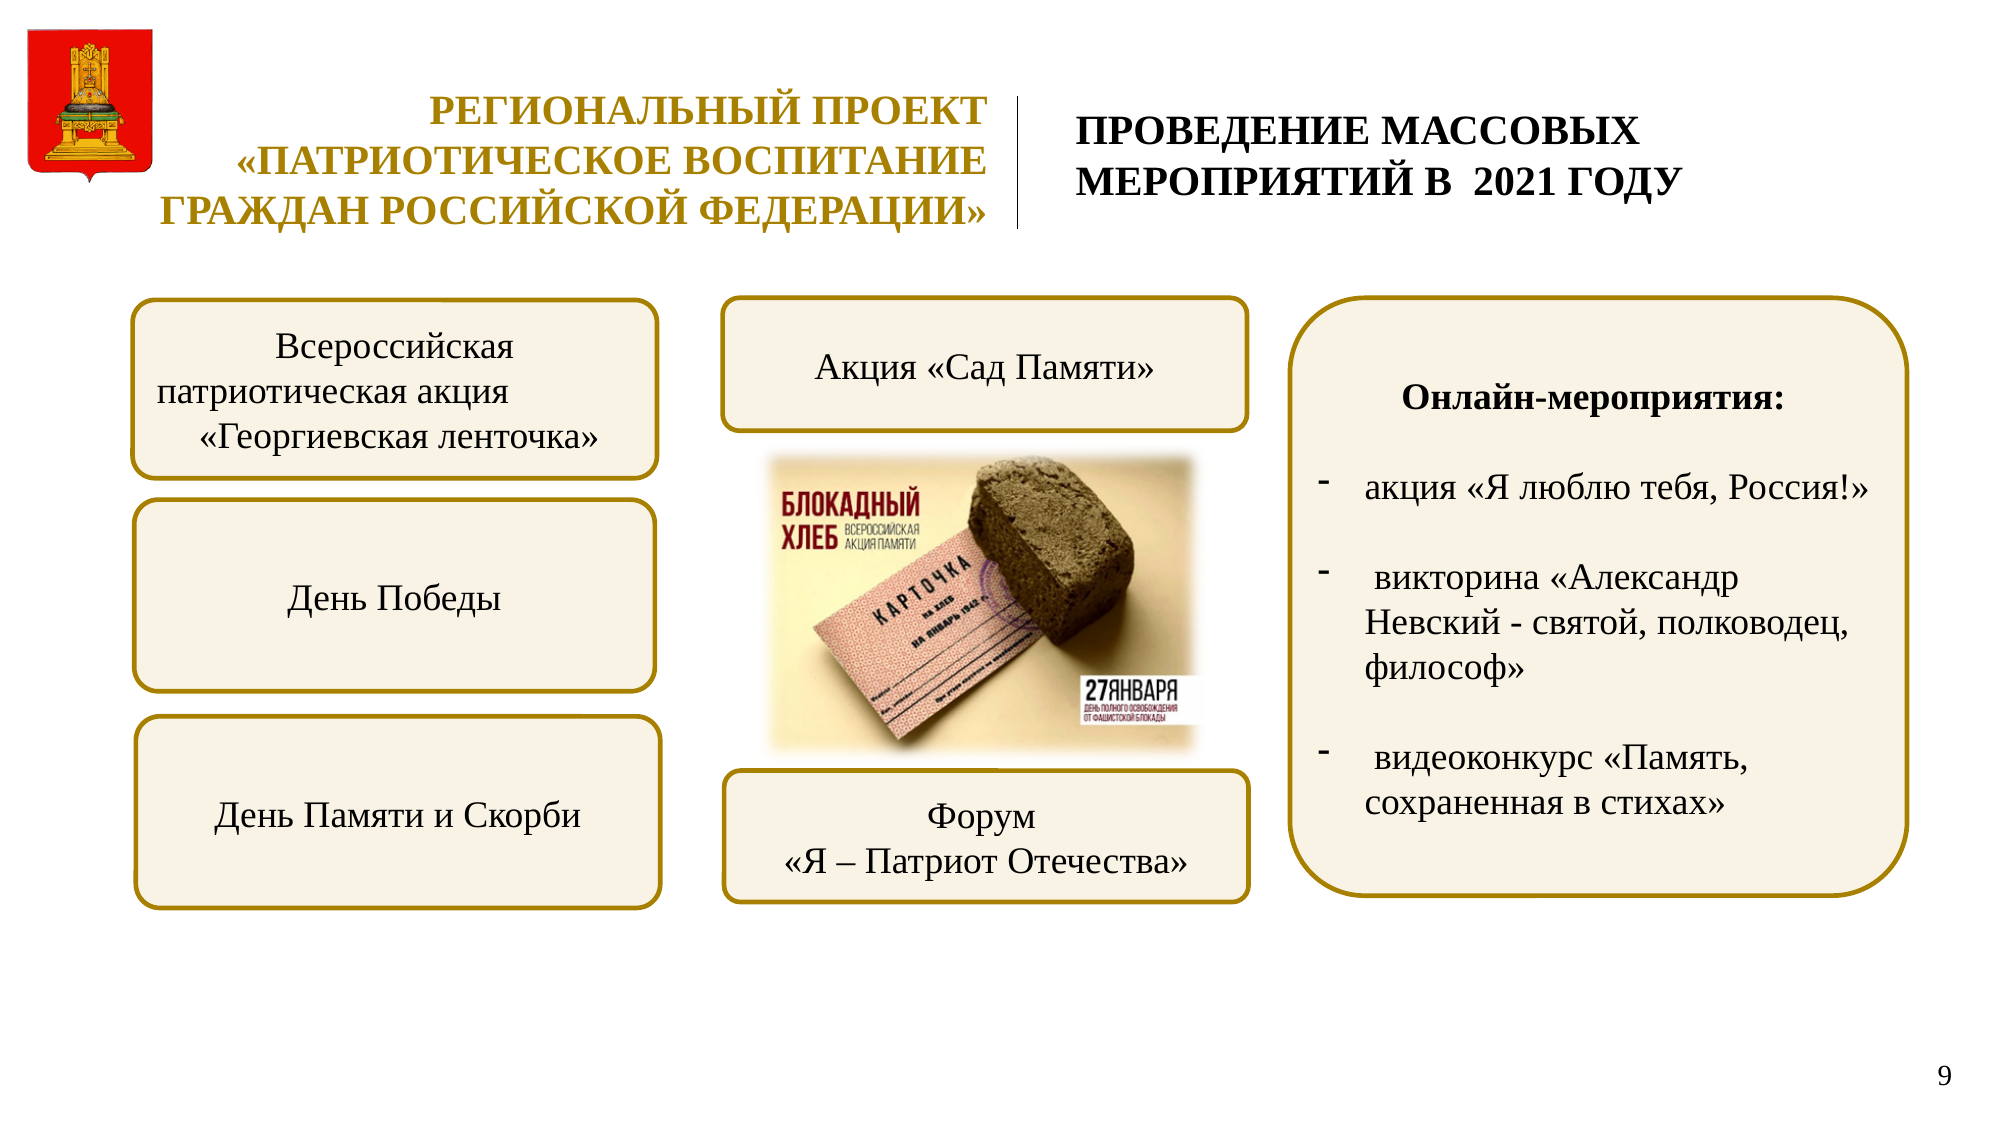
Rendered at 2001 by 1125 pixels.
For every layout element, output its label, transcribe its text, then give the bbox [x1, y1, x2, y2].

text_box День Памяти и Скорби [134, 715, 662, 910]
text_box Онлайн-мероприятия: акция «Я люблю тебя, Россия!» викторина «Александр Невский - святой, полководец, философ» видеоконкурс «Память, сохраненная в стихах» [1288, 296, 1909, 897]
text_box Акция «Сад Памяти» [721, 296, 1249, 432]
text_box РЕГИОНАЛЬНЫЙ ПРОЕКТ «ПАТРИОТИЧЕСКОЕ ВОСПИТАНИЕ ГРАЖДАН РОССИЙСКОЙ ФЕДЕРАЦИИ» [145, 77, 999, 255]
picture [24, 21, 161, 191]
text_box Форум «Я – Патриот Отечества» [723, 769, 1250, 904]
text_box 9 [1922, 1048, 2000, 1099]
text_box Всероссийская патриотическая акция «Георгиевская ленточка» [131, 298, 659, 480]
text_box ПРОВЕДЕНИЕ МАССОВЫХ МЕРОПРИЯТИЙ В 2021 ГОДУ [1060, 96, 1883, 210]
picture [753, 441, 1209, 768]
text_box День Победы [133, 498, 656, 693]
